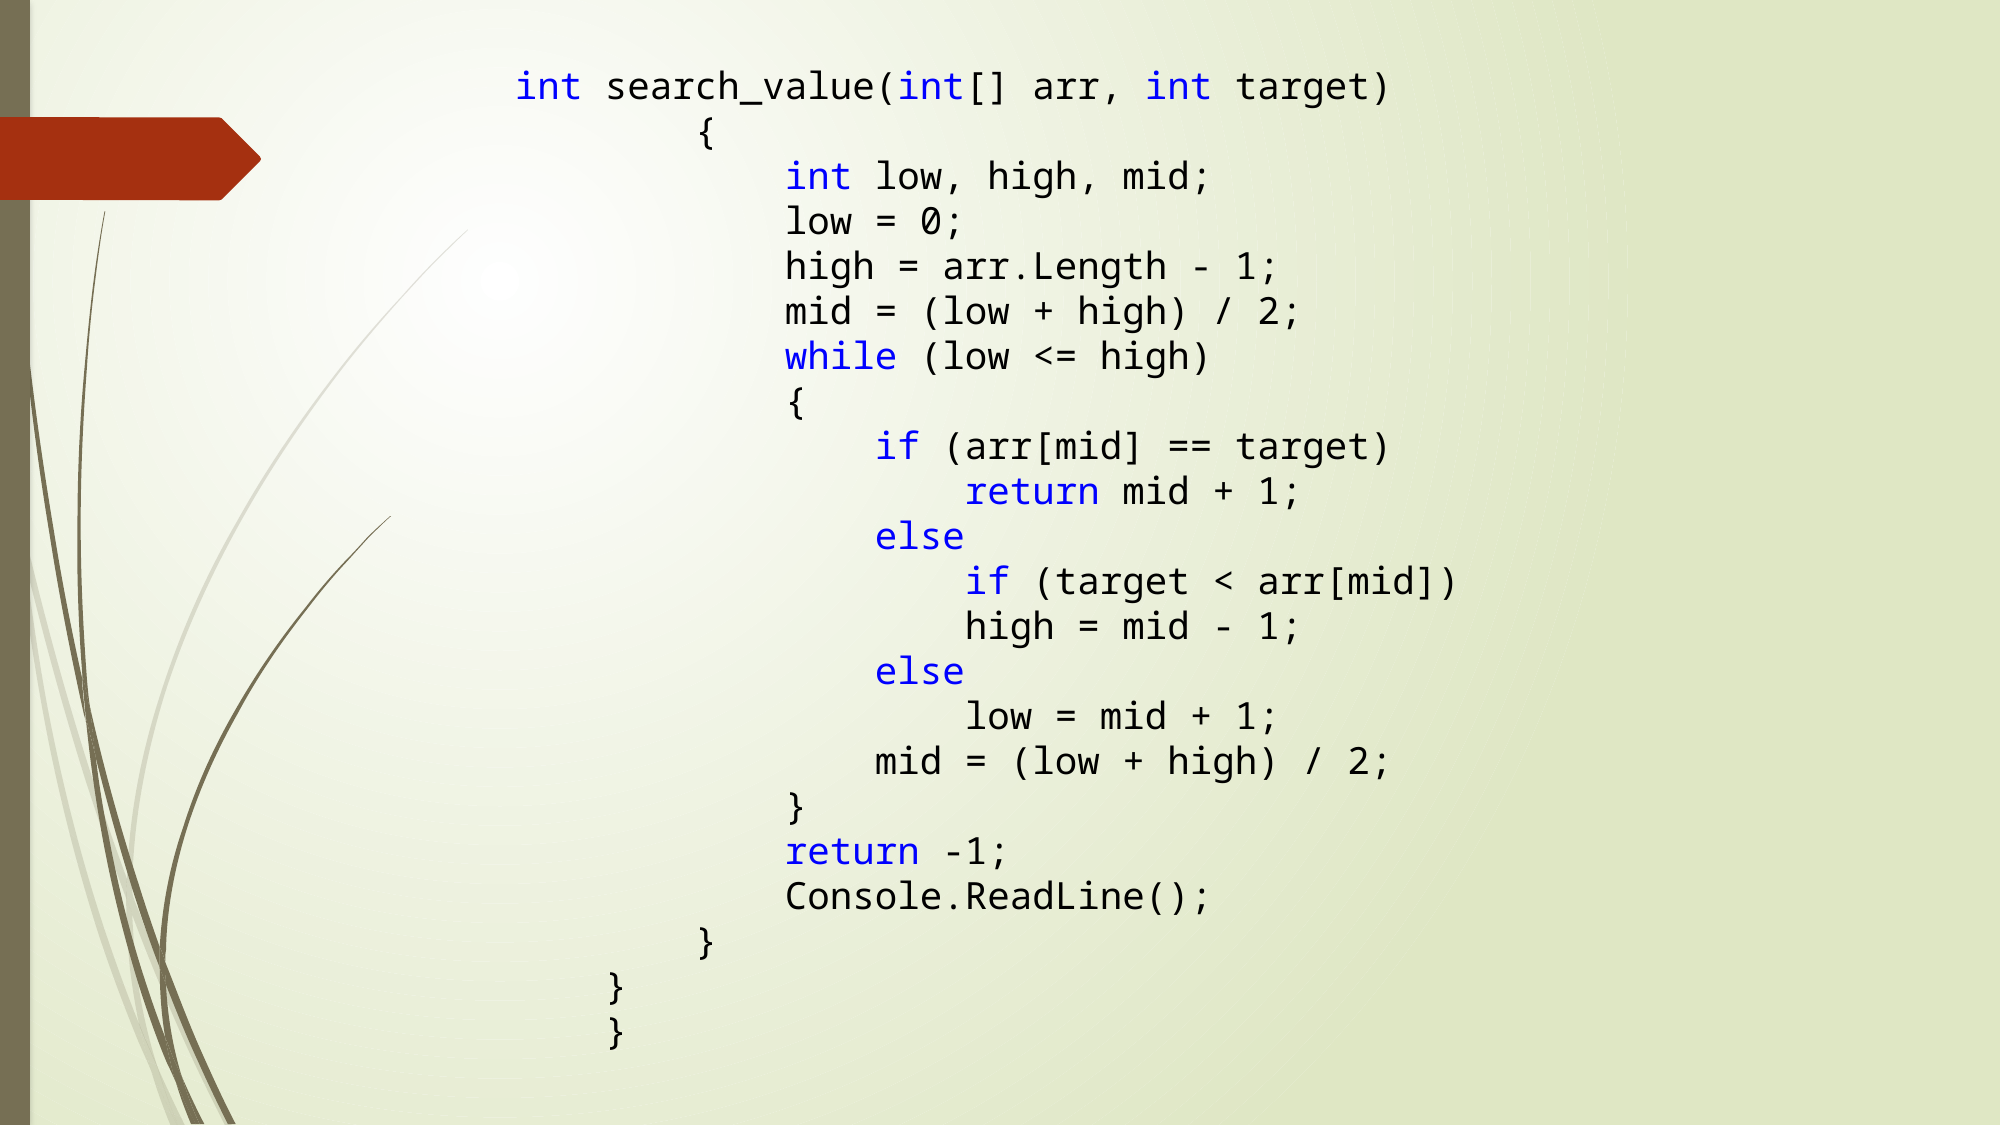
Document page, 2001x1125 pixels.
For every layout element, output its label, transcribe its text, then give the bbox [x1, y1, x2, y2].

text_box int search_value(int[] arr, int target) { int low, high, mid; low = 0; high = arr.Length - 1; mid = (low + high) / 2; while (low <= high) { if (arr[mid] == target) return mid + 1; else if (target < arr[mid]) high = mid - 1; else low = mid + 1; mid = (low + high) / 2; } return -1; Console.ReadLine(); } } } [500, 55, 1500, 1060]
